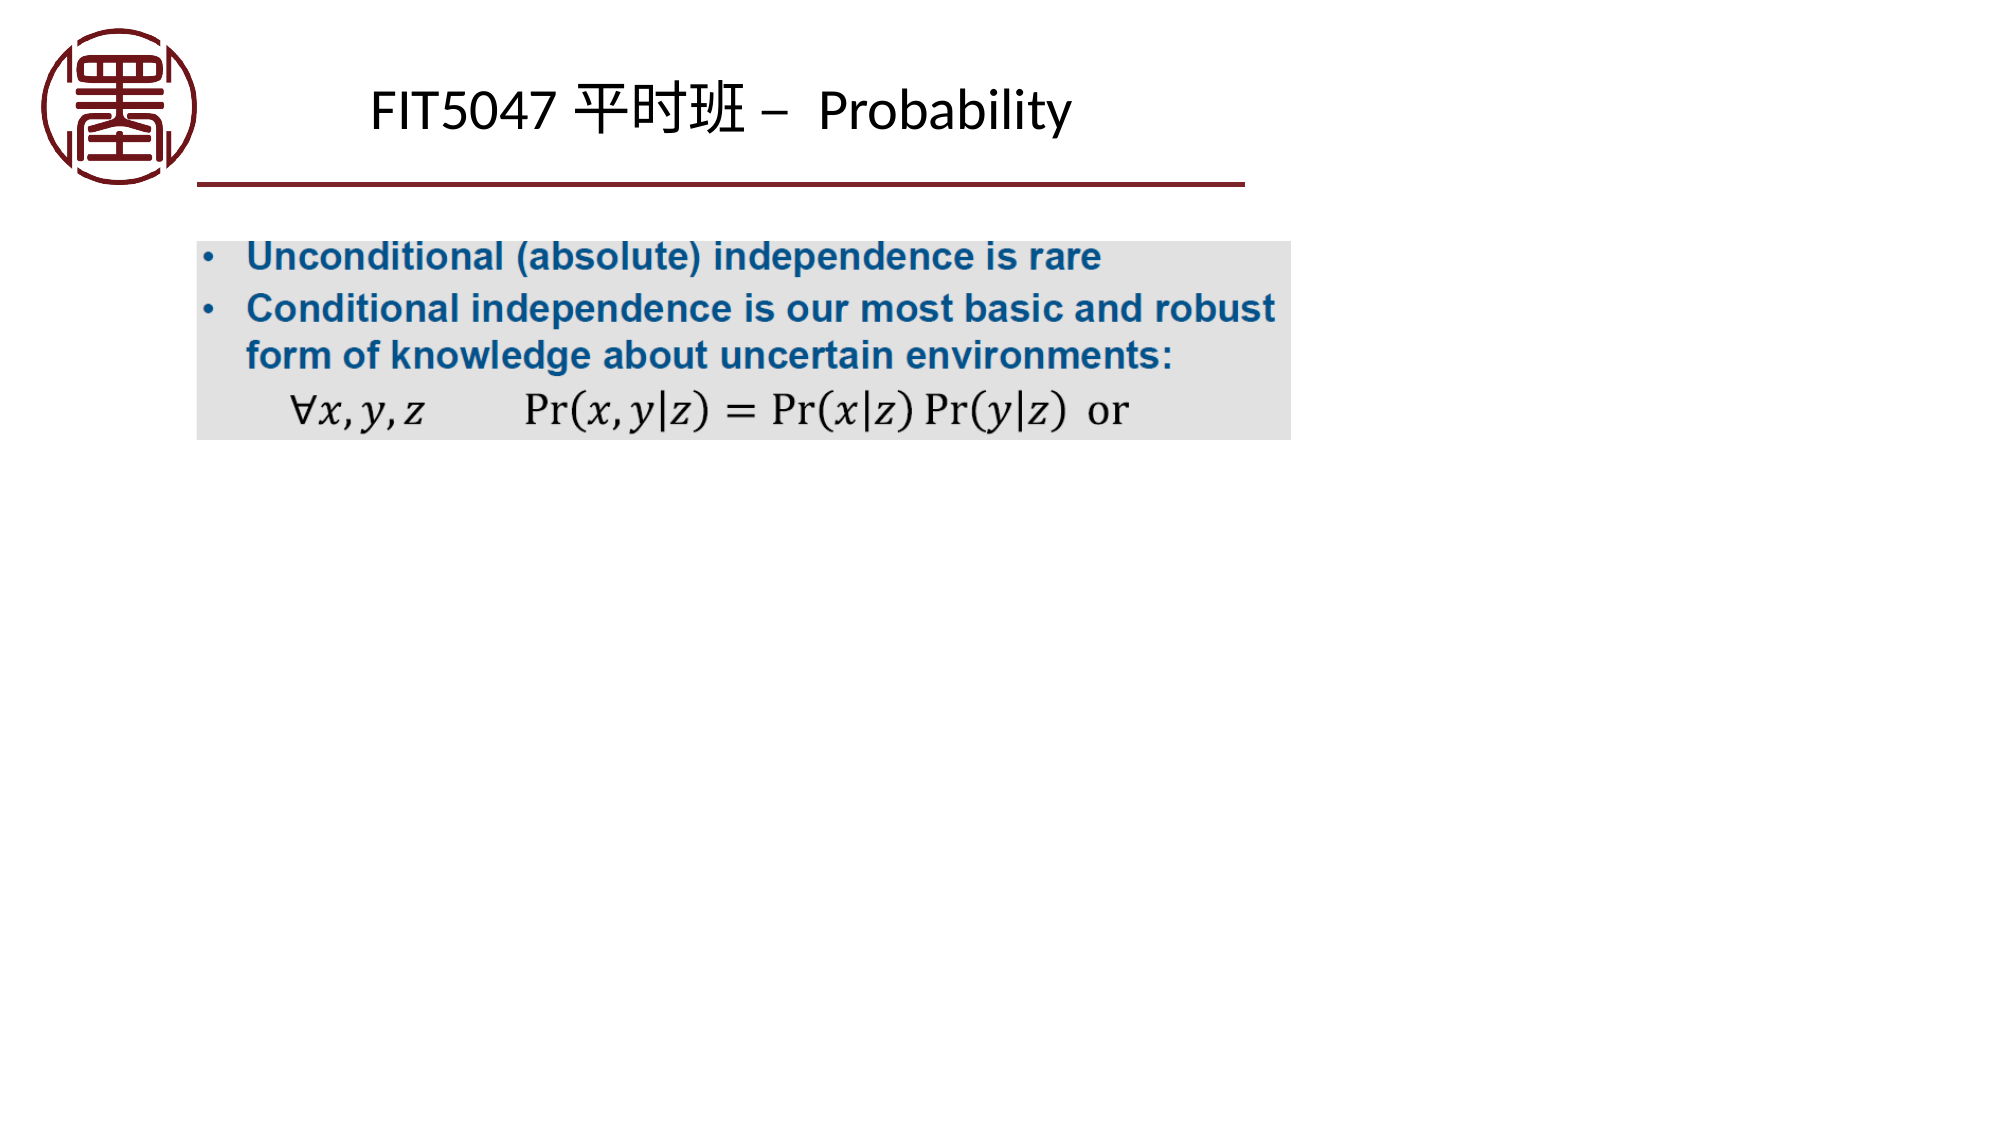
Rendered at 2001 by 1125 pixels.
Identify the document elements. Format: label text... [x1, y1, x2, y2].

picture [196, 241, 1291, 440]
picture [41, 28, 197, 185]
text_box FIT5047平时班 – Probability [355, 63, 1088, 149]
